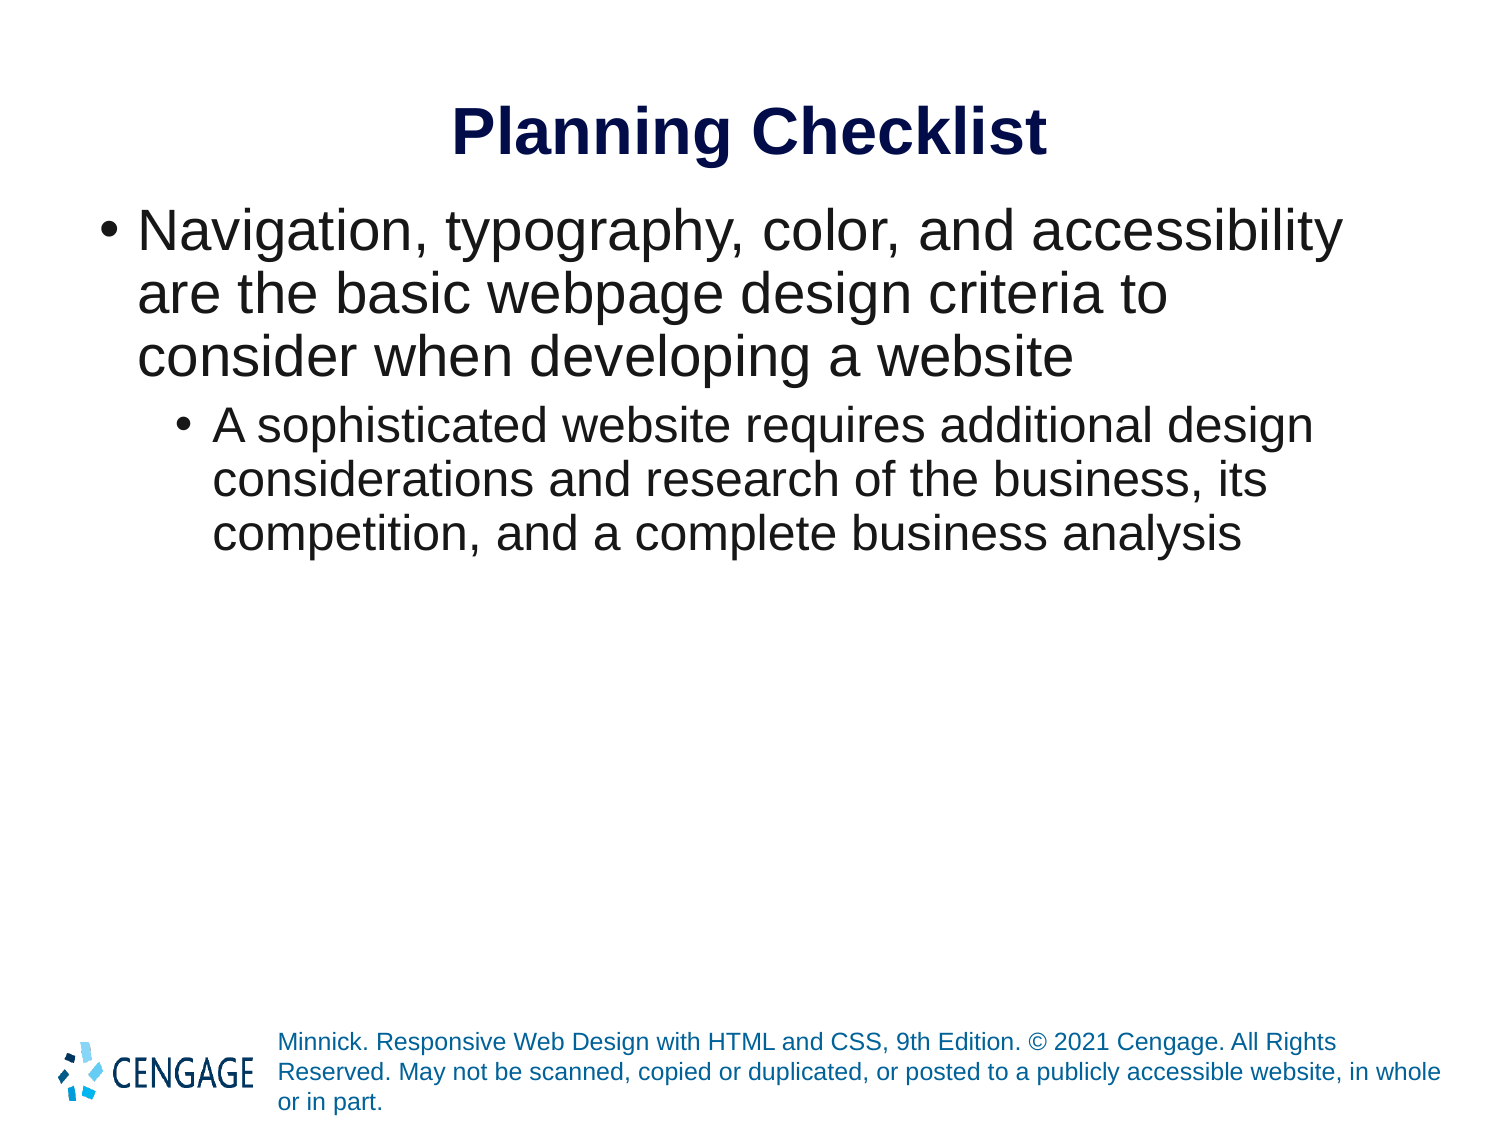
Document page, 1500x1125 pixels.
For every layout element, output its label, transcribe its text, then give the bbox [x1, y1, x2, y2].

footer Minnick. Responsive Web Design with HTML and CSS, 9th Edition. © 2021 Cengage. All Rights Reserved. May not be scanned, copied or duplicated, or posted to a publicly accessible website, in whole or in part. [262, 1040, 1475, 1100]
title Planning Checklist [103, 24, 1397, 175]
picture [58, 1042, 253, 1101]
list Navigation, typography, color, and accessibility are the basic webpage design criteria to consider when developing a website A sophisticated website requires additional design considerations and research of the business, its competition, and a complete business analysis [99, 200, 1397, 1024]
